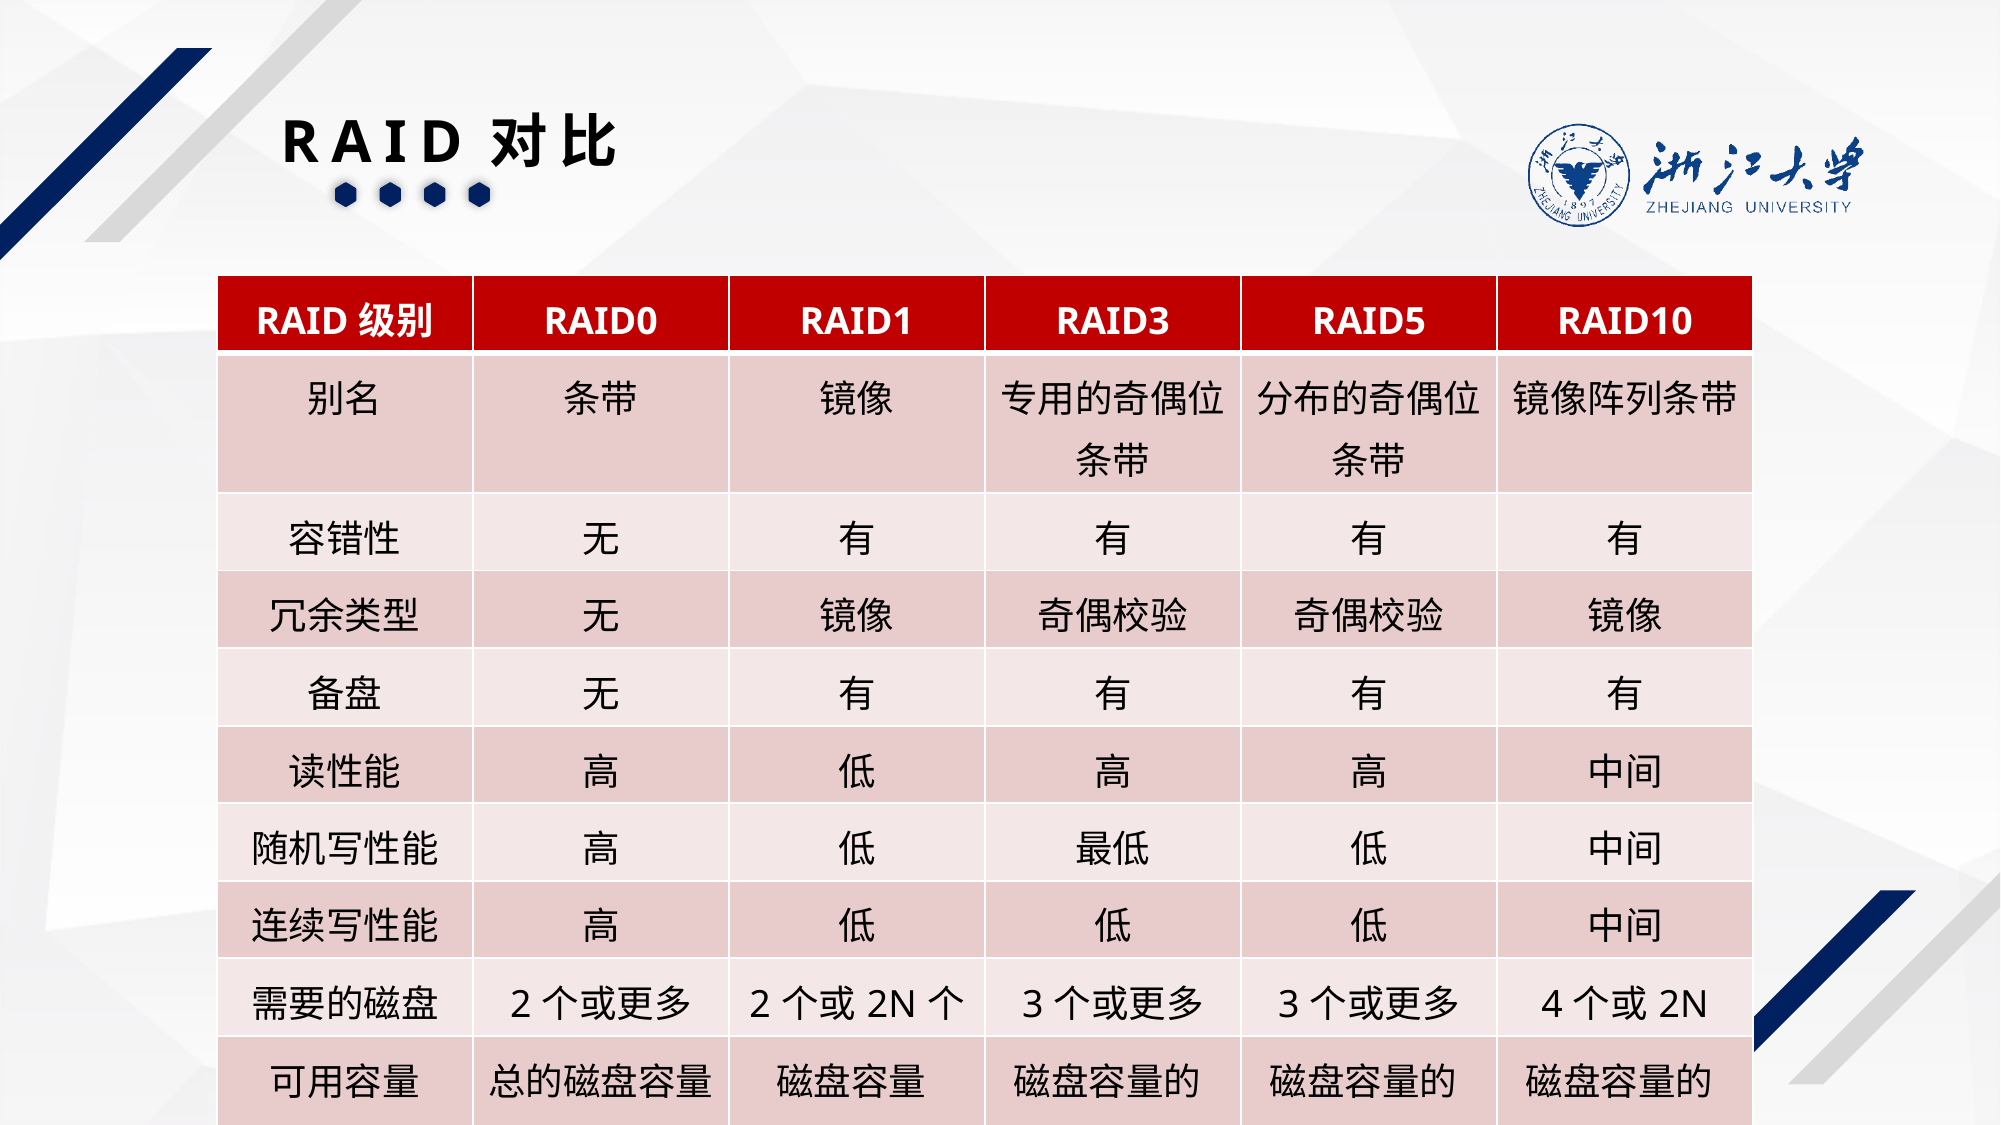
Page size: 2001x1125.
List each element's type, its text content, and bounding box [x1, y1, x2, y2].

table_cell 总的磁盘容量 [474, 1037, 728, 1125]
table_cell 无 [474, 649, 728, 725]
table_cell 容错性 [218, 494, 472, 570]
table_cell 低 [1242, 882, 1496, 957]
table_cell 高 [986, 727, 1240, 802]
table_cell 分布的奇偶位条带 [1242, 356, 1496, 492]
table_cell 2个或2N个 [730, 959, 984, 1035]
table_cell 无 [474, 494, 728, 570]
table_cell 条带 [474, 356, 728, 492]
table_cell 连续写性能 [218, 882, 472, 957]
table_header RAID5 [1242, 276, 1496, 350]
table_cell 读性能 [218, 727, 472, 802]
table_cell 可用容量 [218, 1037, 472, 1125]
table_cell 有 [1498, 649, 1752, 725]
text_box [467, 181, 491, 208]
table_cell 镜像阵列条带 [1498, 356, 1752, 492]
table_cell 无 [474, 571, 728, 647]
table_cell 备盘 [218, 649, 472, 725]
table_header RAID1 [730, 276, 984, 350]
table_cell 中间 [1498, 882, 1752, 957]
table_cell 有 [986, 649, 1240, 725]
table_cell 奇偶校验 [1242, 571, 1496, 647]
table_cell 高 [1242, 727, 1496, 802]
table_cell 低 [730, 804, 984, 880]
table_cell 磁盘容量的(N-1)/N [1242, 1037, 1496, 1125]
text_box RAID对比 [265, 96, 633, 181]
table_header RAID10 [1498, 276, 1752, 350]
table_cell 高 [474, 804, 728, 880]
table_cell 别名 [218, 356, 472, 492]
table_cell 专用的奇偶位条带 [986, 356, 1240, 492]
table_cell 有 [1498, 494, 1752, 570]
table_cell 镜像 [730, 356, 984, 492]
table_cell 有 [986, 494, 1240, 570]
table_cell 低 [730, 882, 984, 957]
table_cell 奇偶校验 [986, 571, 1240, 647]
table_cell 磁盘容量的50% [1498, 1037, 1752, 1125]
table_cell 需要的磁盘 [218, 959, 472, 1035]
table_header RAID级别 [218, 276, 472, 350]
text_box [423, 181, 447, 208]
table_cell 4个或2N [1498, 959, 1752, 1035]
table_cell 磁盘容量50% [730, 1037, 984, 1125]
table_cell 3个或更多 [986, 959, 1240, 1035]
table_cell 镜像 [730, 571, 984, 647]
table_cell 中间 [1498, 727, 1752, 802]
table_cell 磁盘容量的(N-1)/N [986, 1037, 1240, 1125]
table_cell 有 [730, 494, 984, 570]
table_cell 低 [986, 882, 1240, 957]
text_box [378, 181, 402, 208]
table_cell 镜像 [1498, 571, 1752, 647]
table_cell 2个或更多 [474, 959, 728, 1035]
table_cell 低 [730, 727, 984, 802]
picture [0, 0, 2001, 1125]
table_cell 3个或更多 [1242, 959, 1496, 1035]
table_cell 有 [1242, 494, 1496, 570]
table_header RAID3 [986, 276, 1240, 350]
table_cell 有 [1242, 649, 1496, 725]
table_cell 中间 [1498, 804, 1752, 880]
table_cell 高 [474, 882, 728, 957]
table_header RAID0 [474, 276, 728, 350]
table_cell 最低 [986, 804, 1240, 880]
table_cell 有 [730, 649, 984, 725]
text_box [334, 181, 358, 208]
table_cell 随机写性能 [218, 804, 472, 880]
table_cell 高 [474, 727, 728, 802]
table_cell 冗余类型 [218, 571, 472, 647]
table_cell 低 [1242, 804, 1496, 880]
